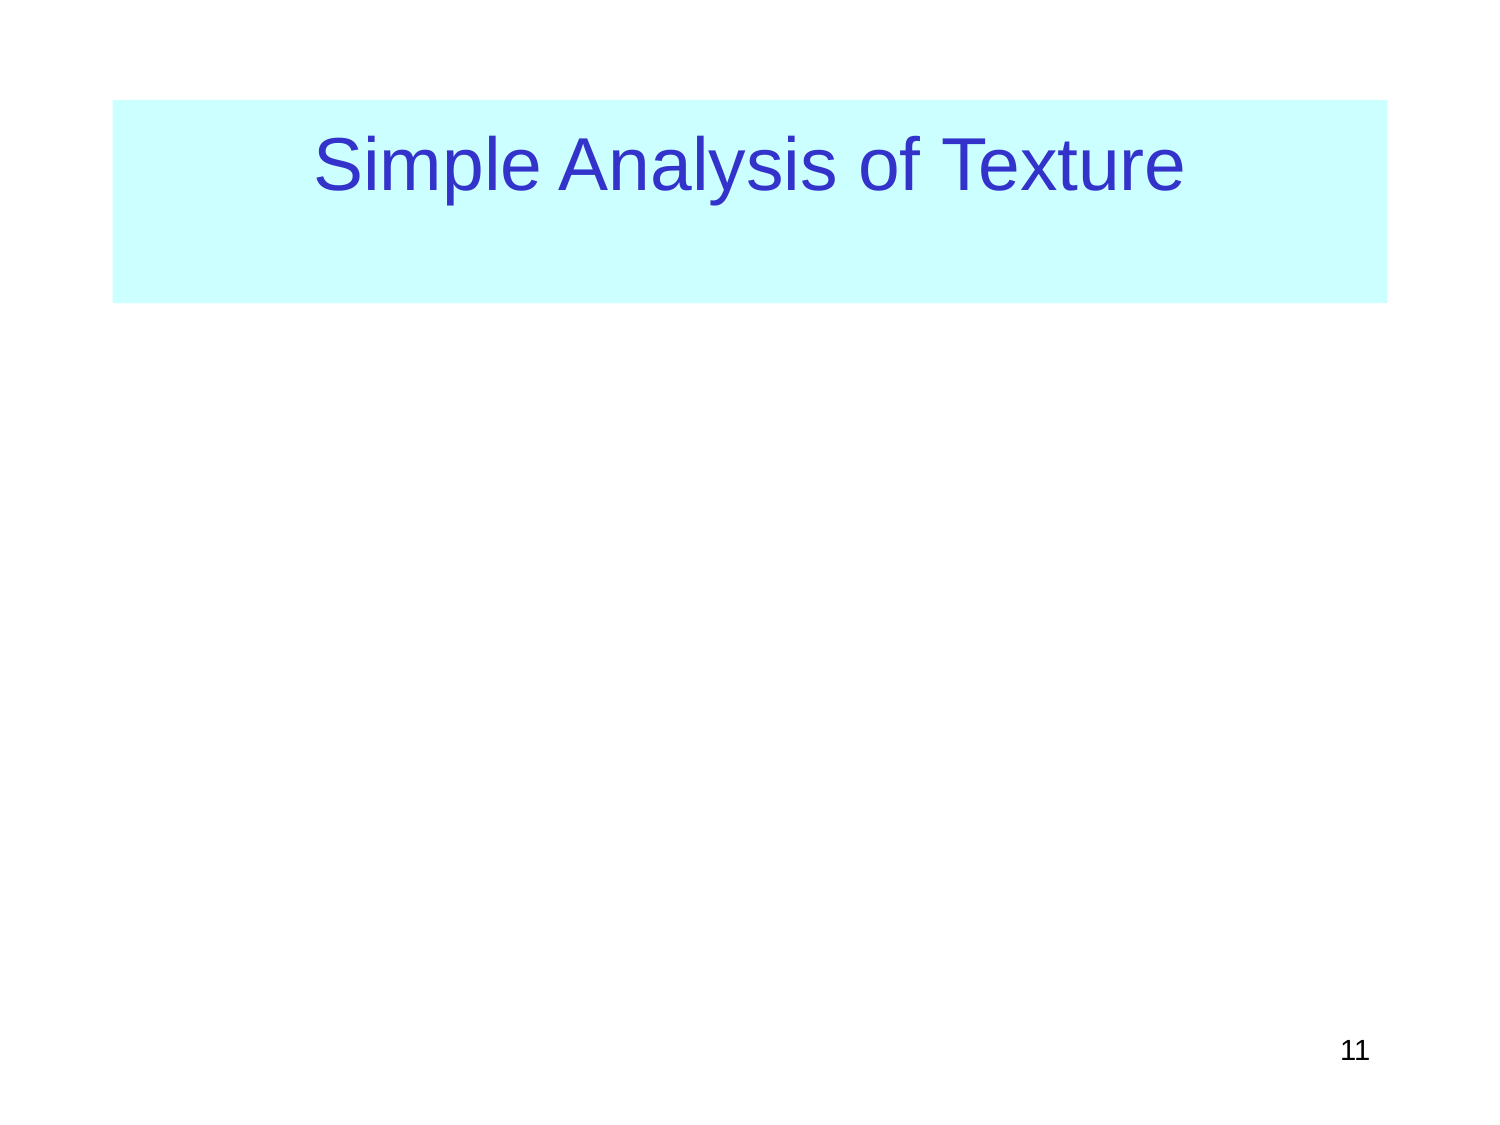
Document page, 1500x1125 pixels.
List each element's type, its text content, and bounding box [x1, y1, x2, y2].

slide_number 11 [1333, 1032, 1379, 1125]
title Simple Analysis of Texture [112, 99, 1388, 304]
